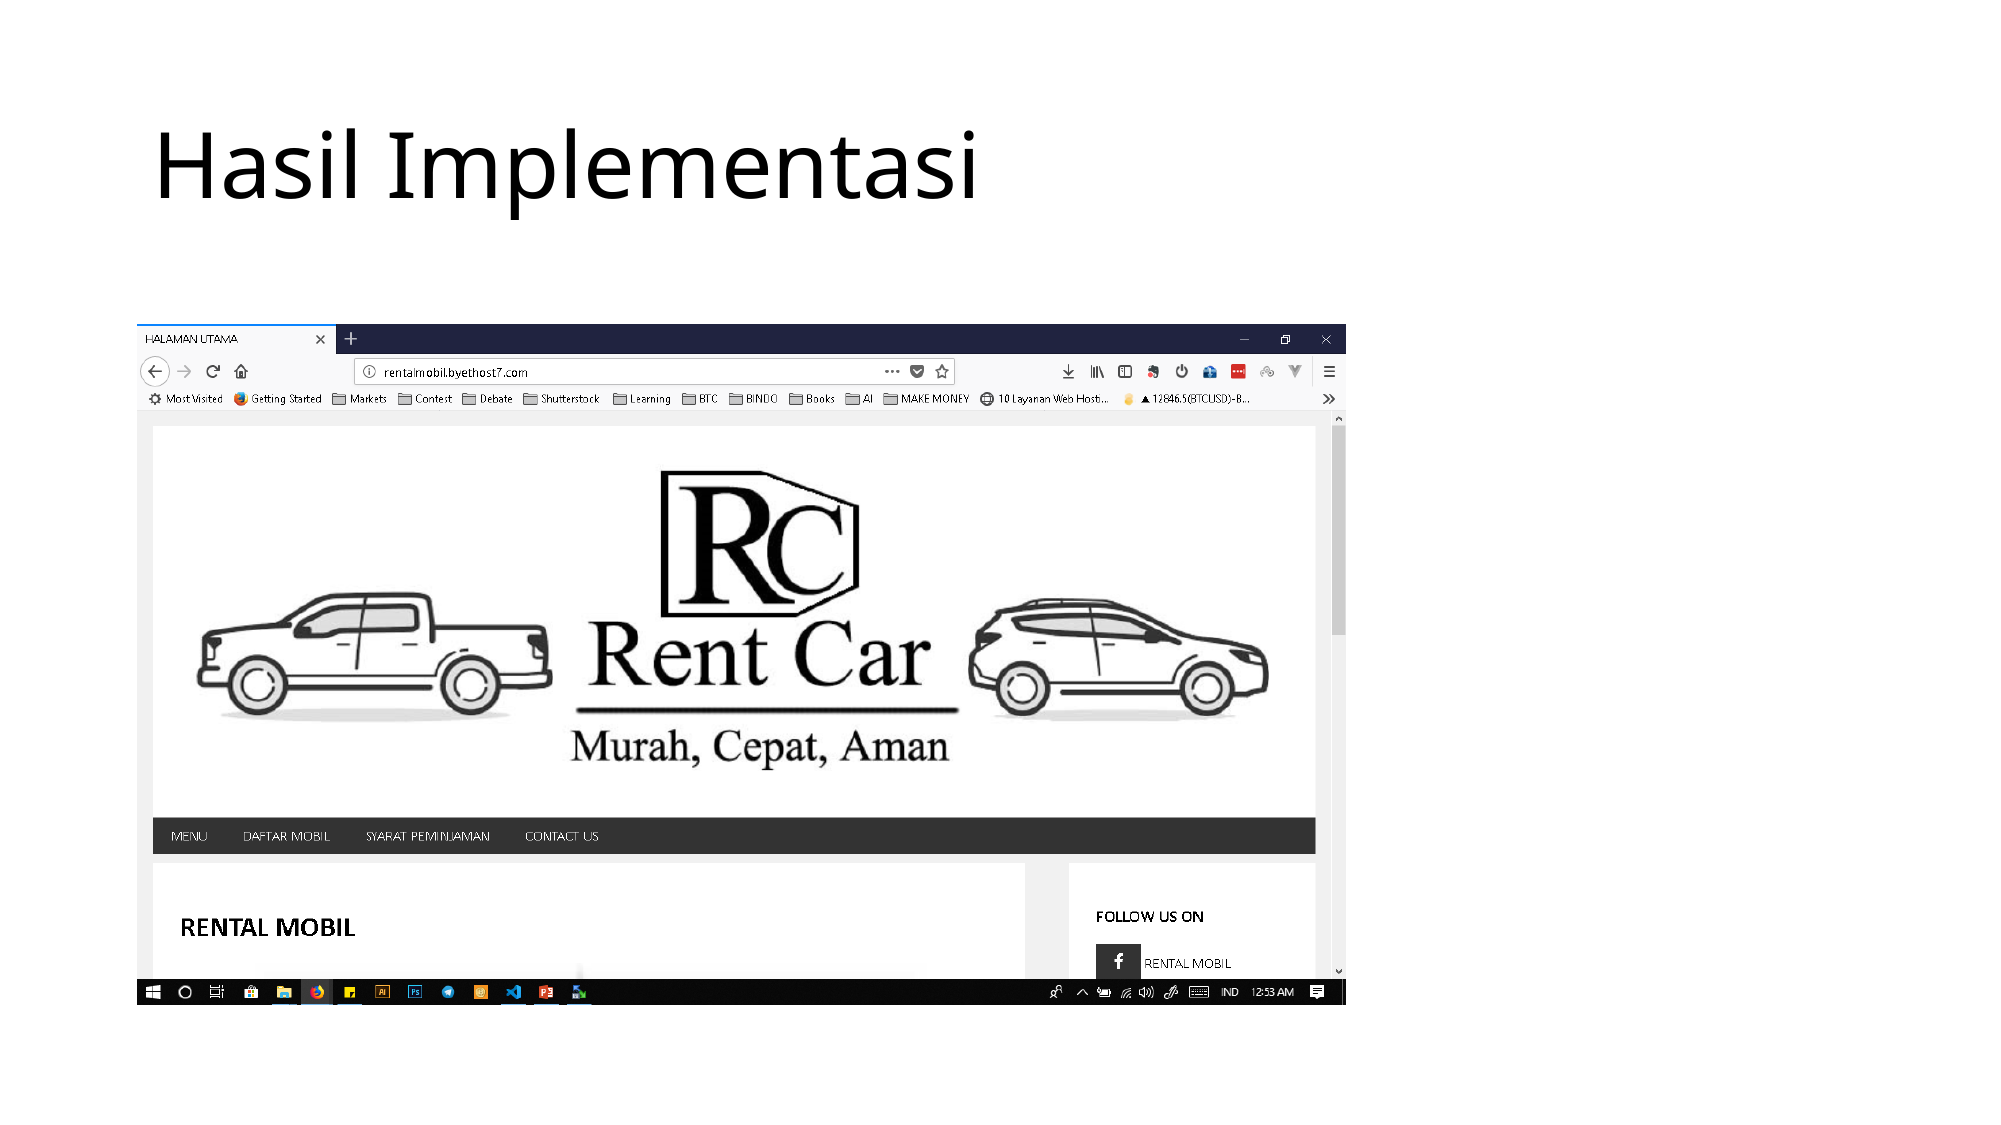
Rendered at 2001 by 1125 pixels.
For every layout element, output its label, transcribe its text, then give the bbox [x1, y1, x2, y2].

title Hasil Implementasi [137, 59, 1863, 278]
picture [137, 324, 1346, 1005]
